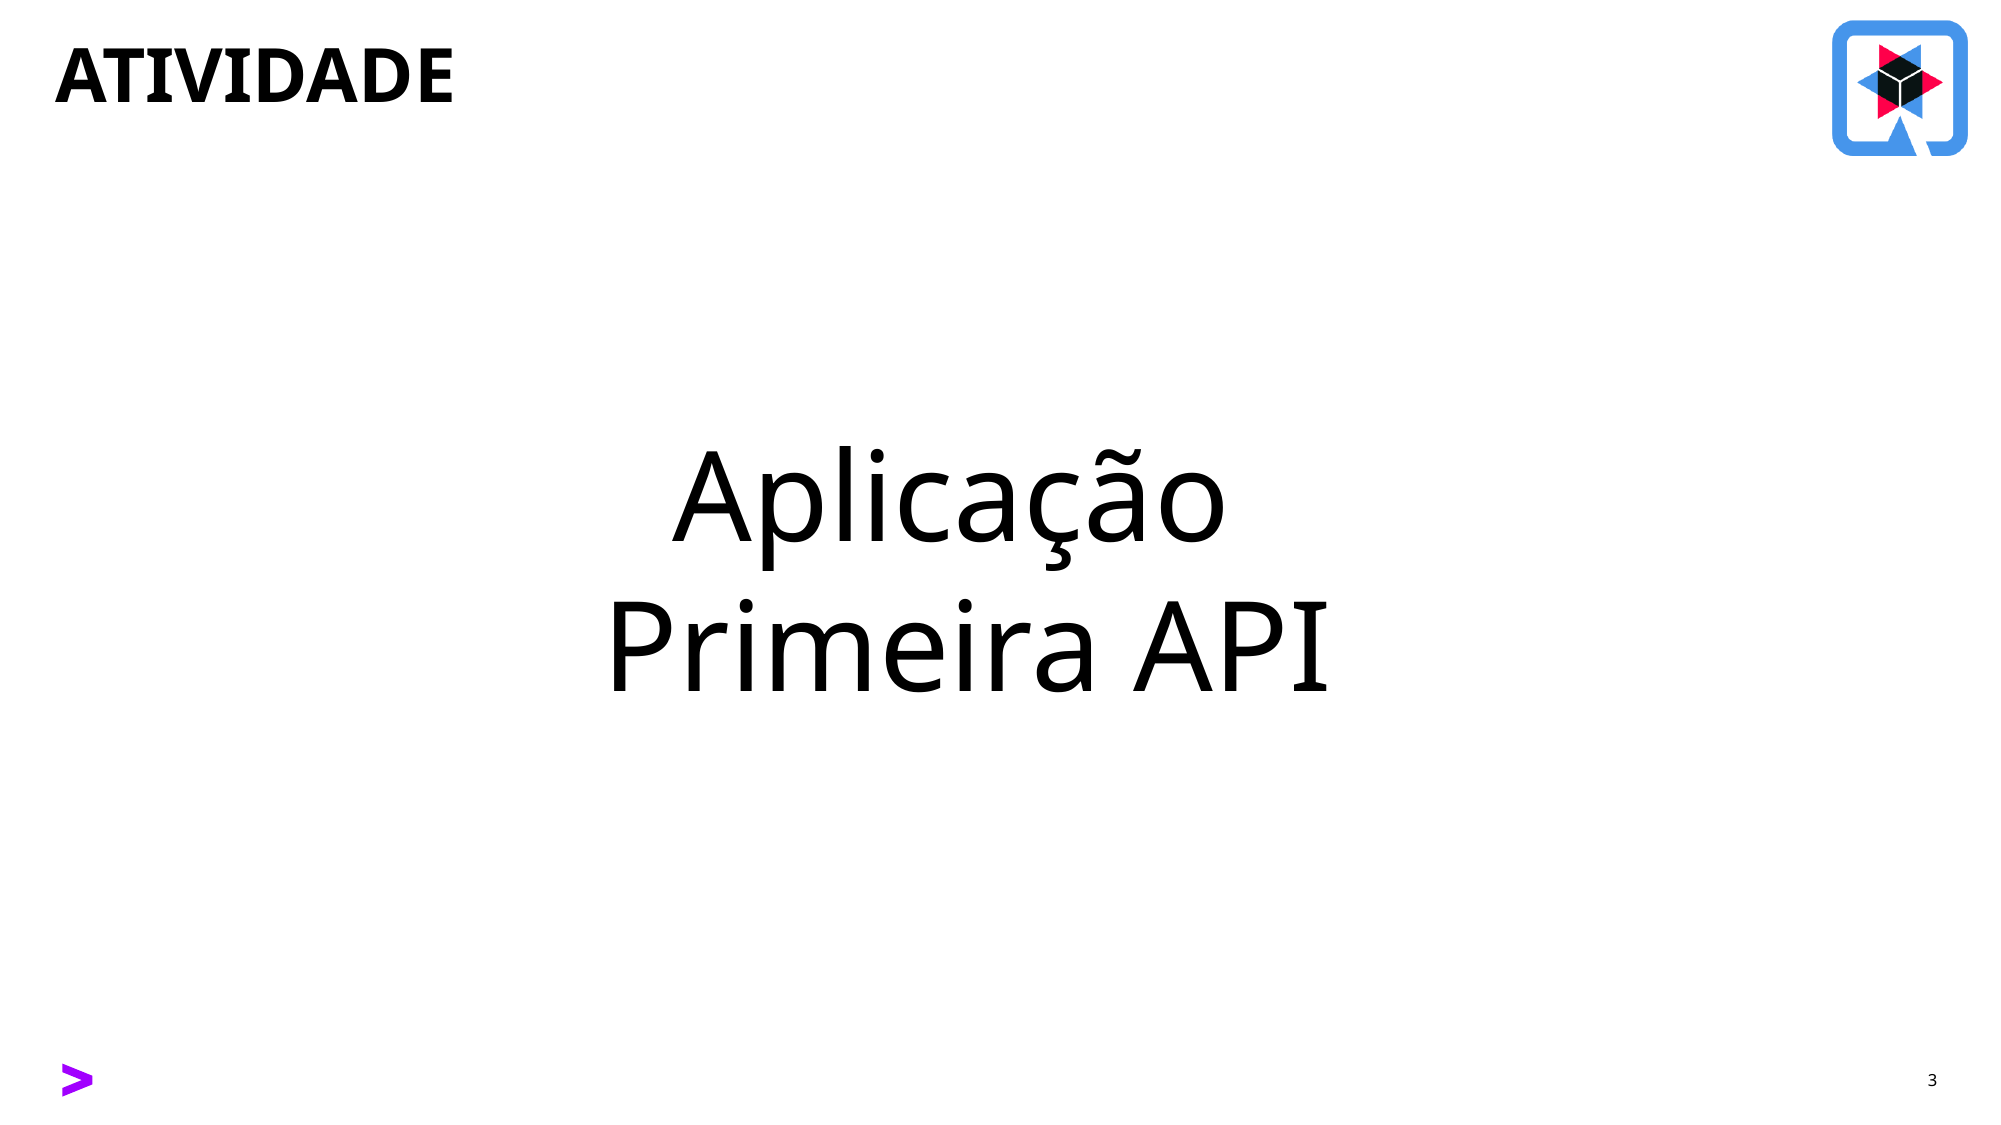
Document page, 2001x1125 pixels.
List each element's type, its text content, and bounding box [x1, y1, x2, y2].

text_box Aplicação Primeira API [288, 409, 1647, 725]
title ATIVIDADE [55, 45, 1931, 177]
slide_number 3 [1883, 1064, 1938, 1098]
picture [1813, 6, 1990, 172]
